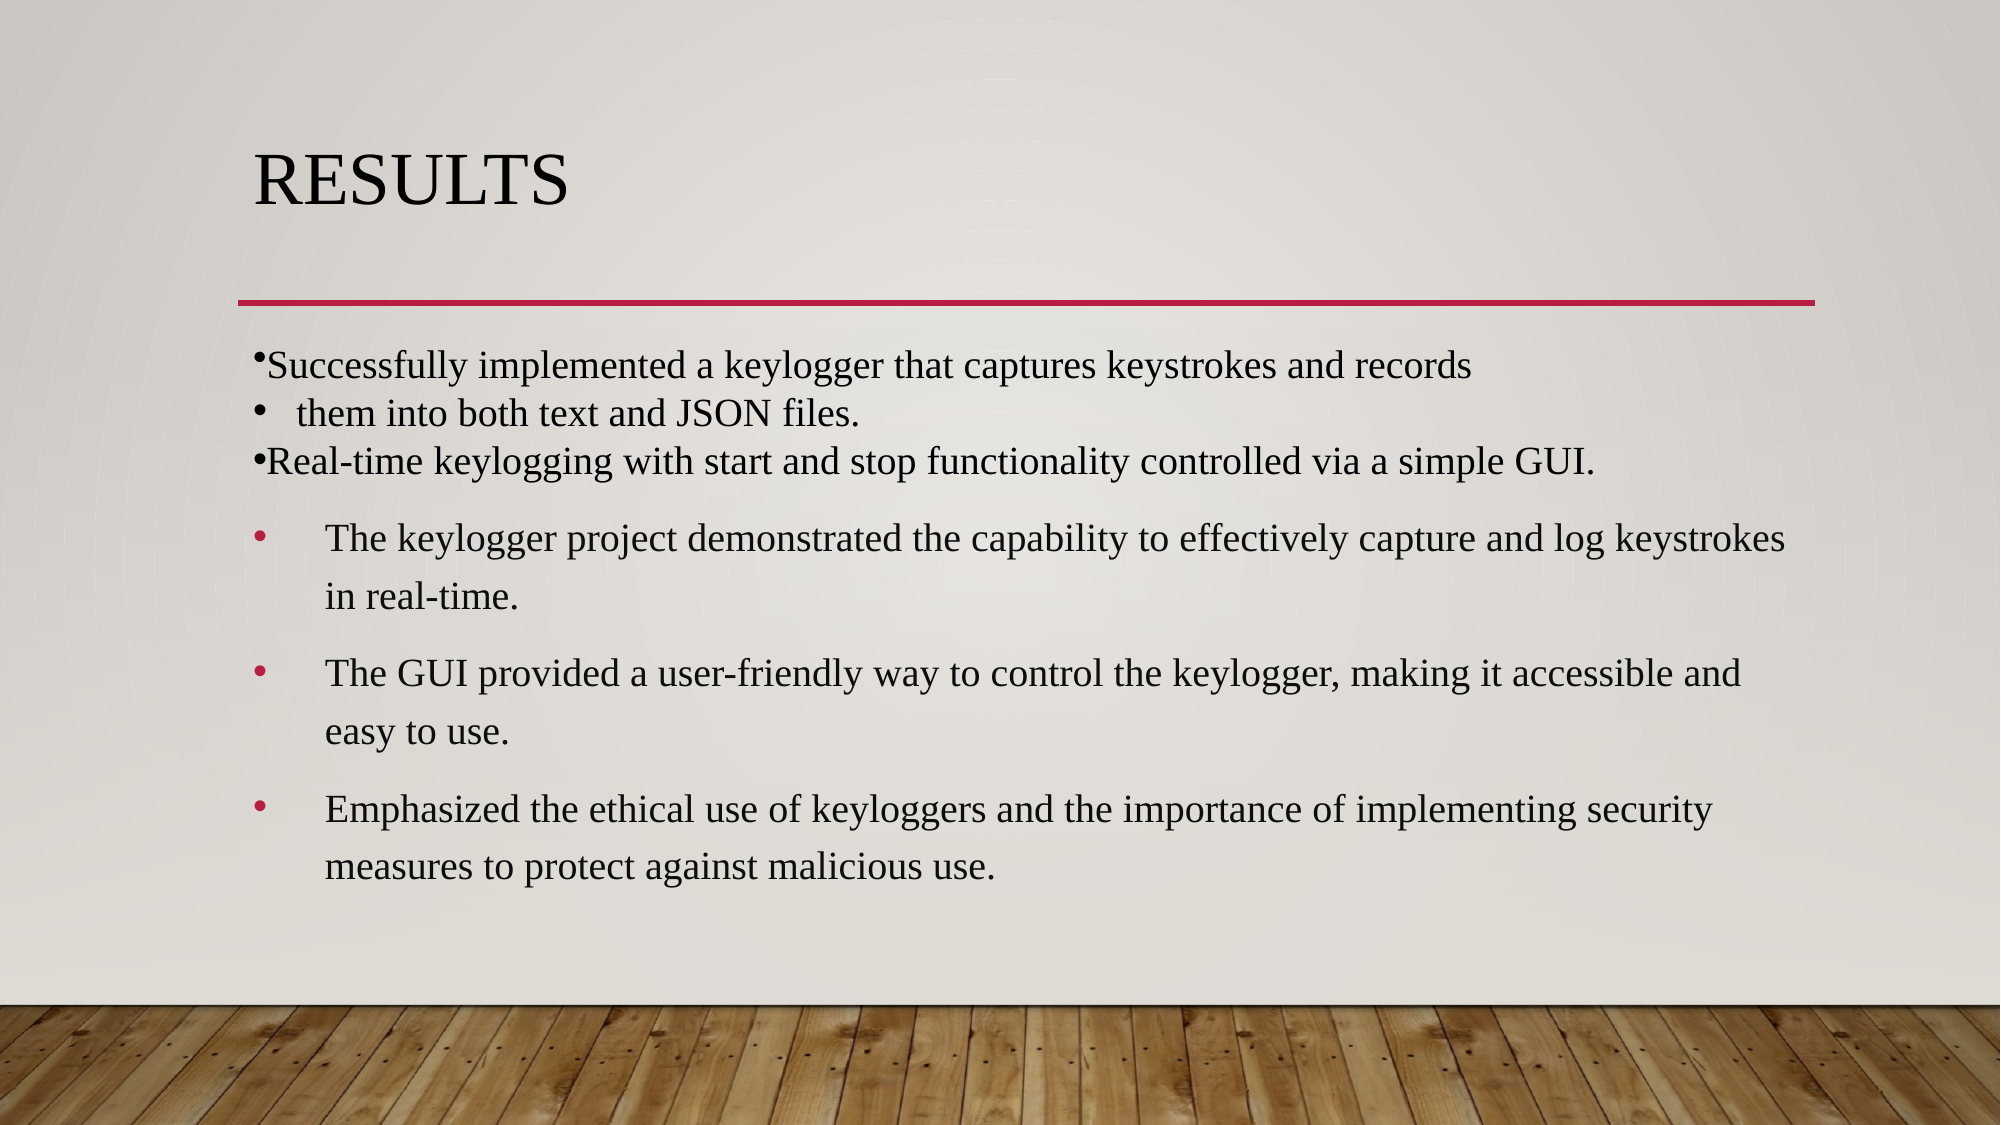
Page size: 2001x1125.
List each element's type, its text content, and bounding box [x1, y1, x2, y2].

title Results [238, 131, 1814, 305]
list Successfully implemented a keylogger that captures keystrokes and records them into both text and JSON files. Real-time keylogging with start and stop functionality controlled via a simple GUI. The keylogger project demonstrated the capability to effectively capture and log keystrokes in real-time. The GUI provided a user-friendly way to control the keylogger, making it accessible and easy to use. Emphasized the ethical use of keyloggers and the importance of implementing security measures to protect against malicious use. [238, 330, 1814, 897]
picture [0, 1005, 2000, 1125]
